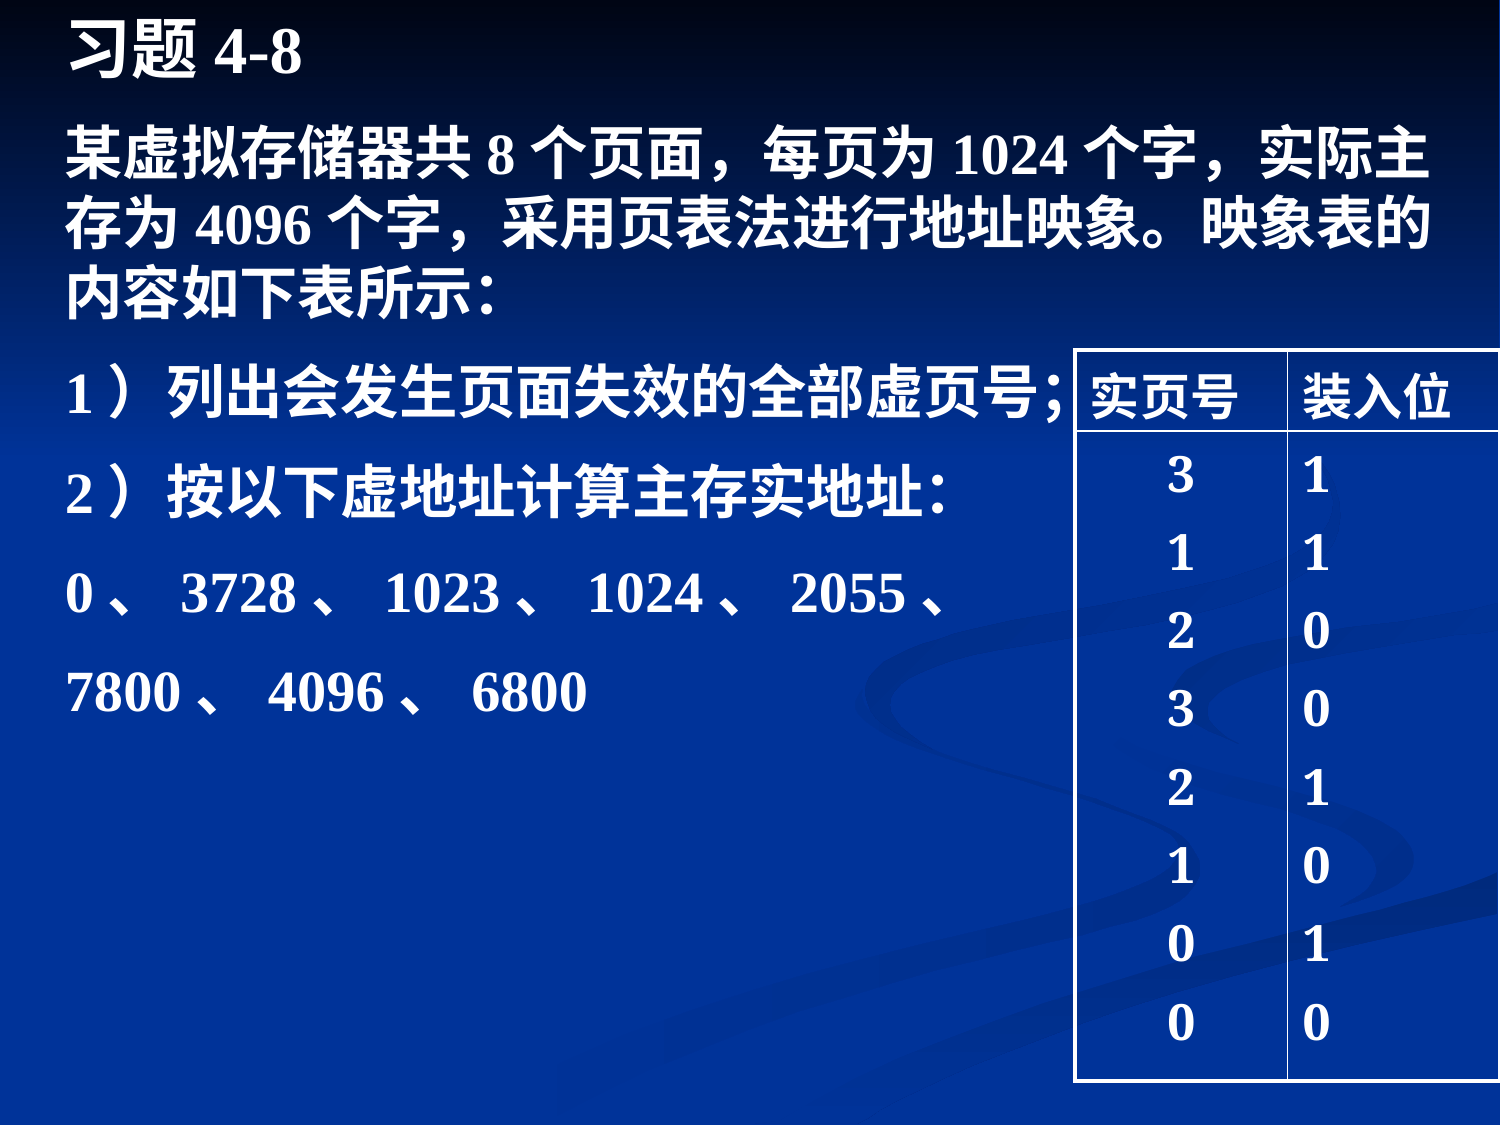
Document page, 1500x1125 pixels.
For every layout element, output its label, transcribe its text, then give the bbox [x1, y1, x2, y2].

text_box 习题4-8 某虚拟存储器共8个页面，每页为1024个字，实际主存为4096个字，采用页表法进行地址映象。映象表的内容如下表所示： 1）列出会发生页面失效的全部虚页号； 2）按以下虚地址计算主存实地址： 0、3728、1023、1024、2055、 7800、4096、6800 [50, 0, 1500, 830]
table_header 装入位 [1288, 352, 1498, 430]
table_cell 3 1 2 3 2 1 0 0 [1077, 432, 1287, 1079]
table_cell 1 1 0 0 1 0 1 0 [1288, 432, 1498, 1079]
table_header 实页号 [1077, 352, 1287, 430]
